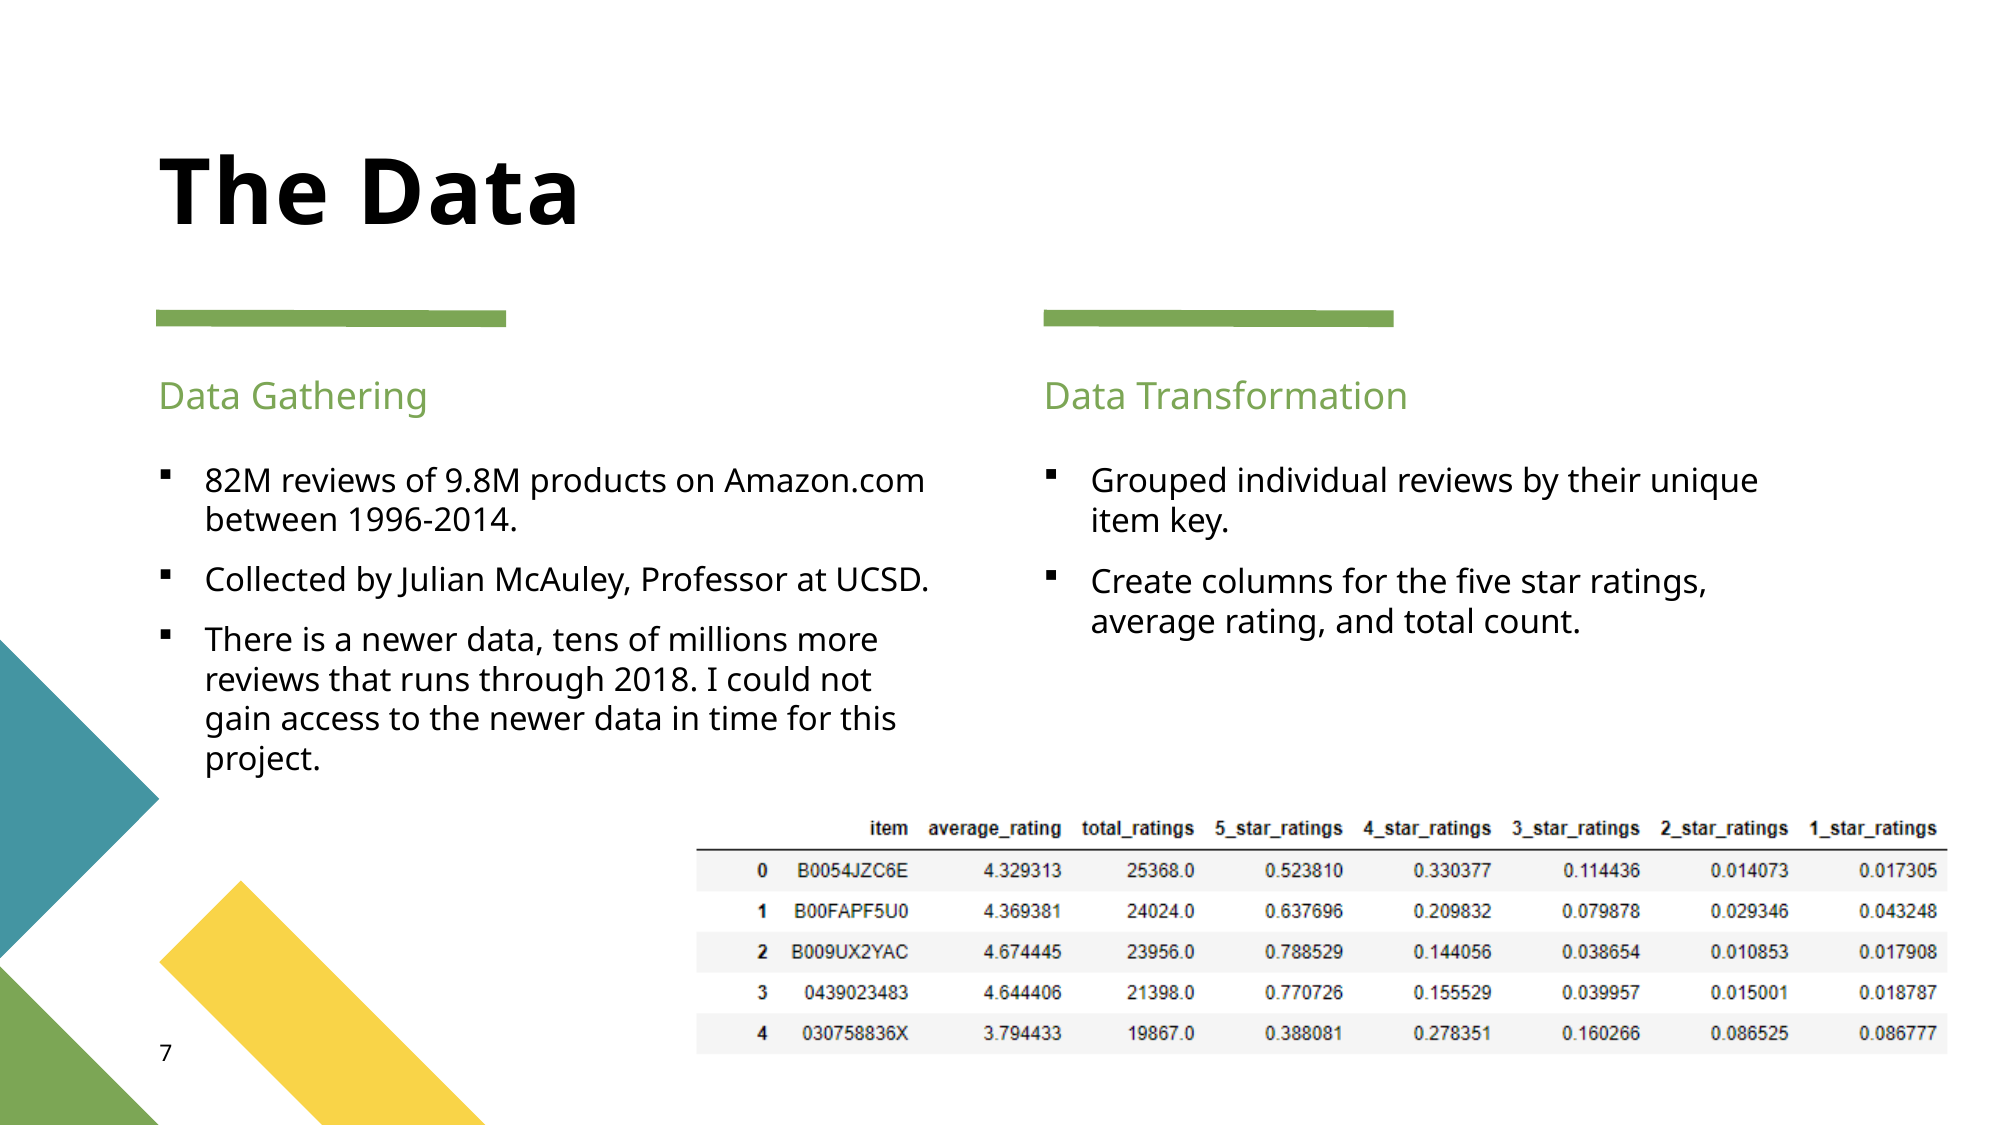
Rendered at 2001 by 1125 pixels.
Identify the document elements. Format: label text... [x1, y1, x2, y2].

list 82M reviews of 9.8M products on Amazon.com between 1996-2014. Collected by Julian McAuley, Professor at UCSD. There is a newer data, tens of millions more reviews that runs through 2018. I could not gain access to the newer data in time for this project. [158, 459, 950, 778]
slide_number 7 [159, 1038, 246, 1080]
list Data Gathering [158, 377, 950, 444]
list Data Transformation [1043, 377, 1826, 444]
list Grouped individual reviews by their unique item key. Create columns for the five star ratings, average rating, and total count. [1043, 459, 1824, 778]
title The Data [158, 144, 969, 245]
picture [689, 807, 1957, 1059]
